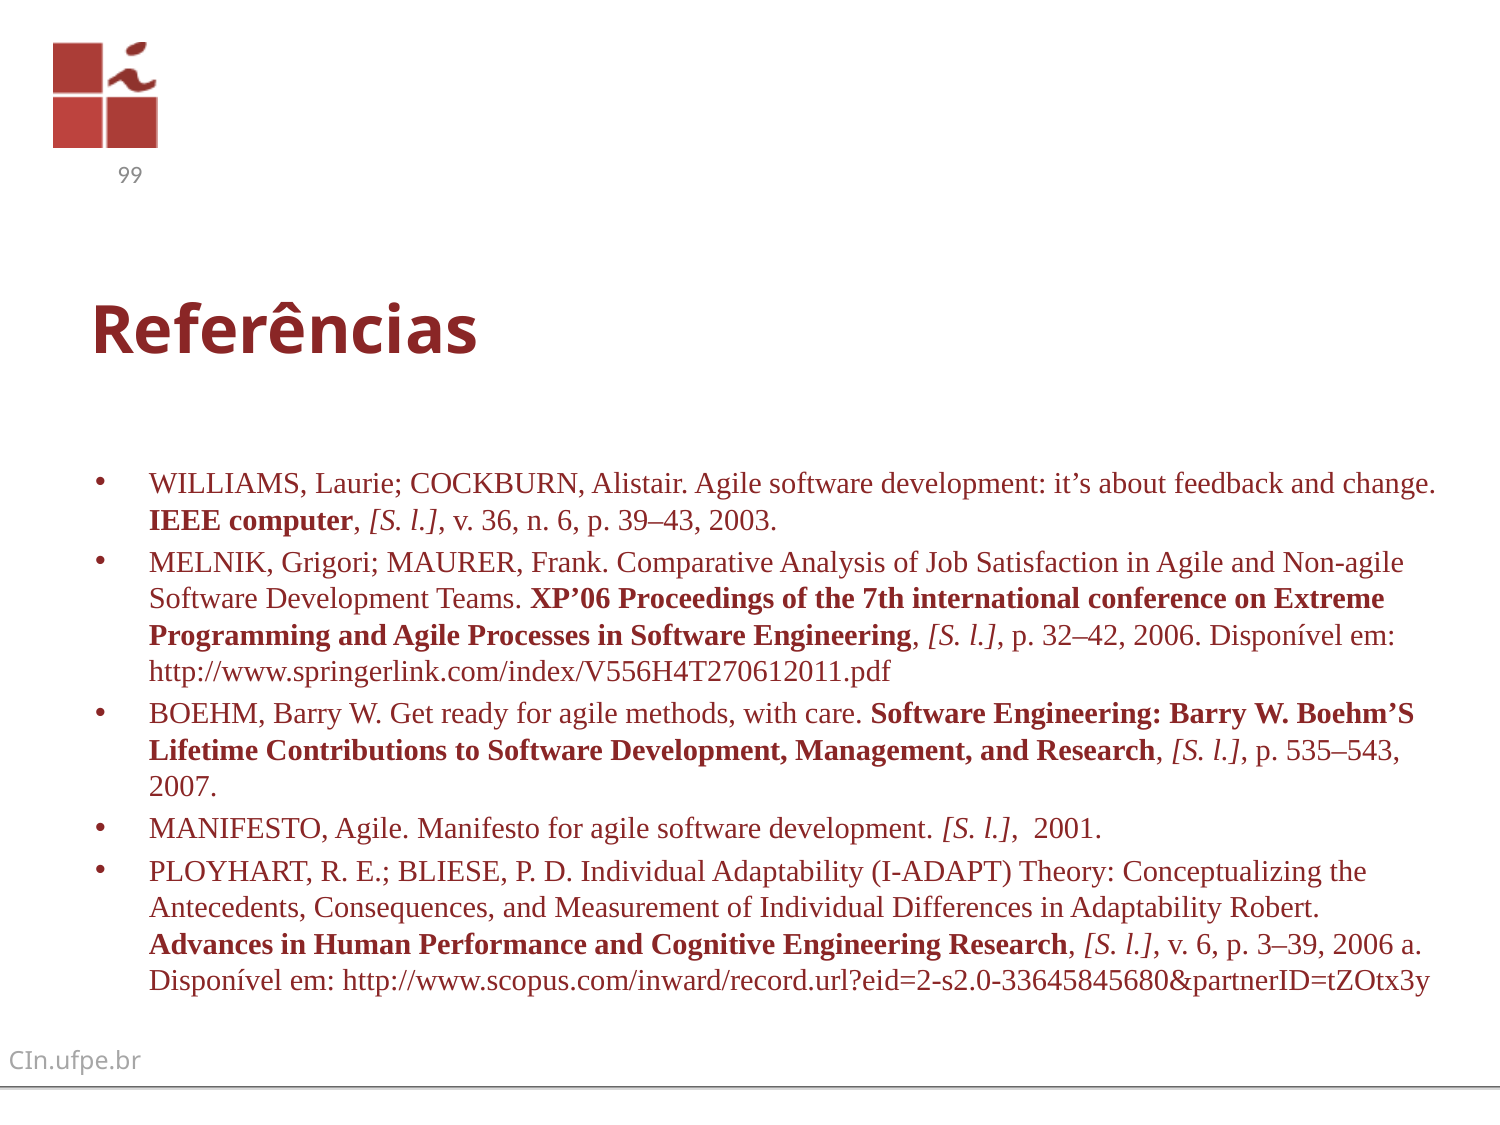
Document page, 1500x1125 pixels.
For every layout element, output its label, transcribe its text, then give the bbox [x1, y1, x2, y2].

slide_number 99 [53, 146, 158, 200]
picture [0, 1086, 1500, 1090]
title Referências [75, 233, 1425, 421]
list WILLIAMS, Laurie; COCKBURN, Alistair. Agile software development: it’s about feedback and change. IEEE computer, [S. l.], v. 36, n. 6, p. 39–43, 2003. MELNIK, Grigori; MAURER, Frank. Comparative Analysis of Job Satisfaction in Agile and Non-agile Software Development Teams. XP’06 Proceedings of the 7th international conference on Extreme Programming and Agile Processes in Software Engineering, [S. l.], p. 32–42, 2006. Disponível em: http://www.springerlink.com/index/V556H4T270612011.pdf BOEHM, Barry W. Get ready for agile methods, with care. Software Engineering: Barry W. Boehm’S Lifetime Contributions to Software Development, Management, and Research, [S. l.], p. 535–543, 2007. MANIFESTO, Agile. Manifesto for agile software development. [S. l.], 2001. PLOYHART, R. E.; BLIESE, P. D. Individual Adaptability (I-ADAPT) Theory: Conceptualizing the Antecedents, Consequences, and Measurement of Individual Differences in Adaptability Robert. Advances in Human Performance and Cognitive Engineering Research, [S. l.], v. 6, p. 3–39, 2006 a. Disponível em: http://www.scopus.com/inward/record.url?eid=2-s2.0-33645845680&partnerID=tZOtx3y [80, 455, 1464, 1033]
picture [53, 42, 158, 146]
